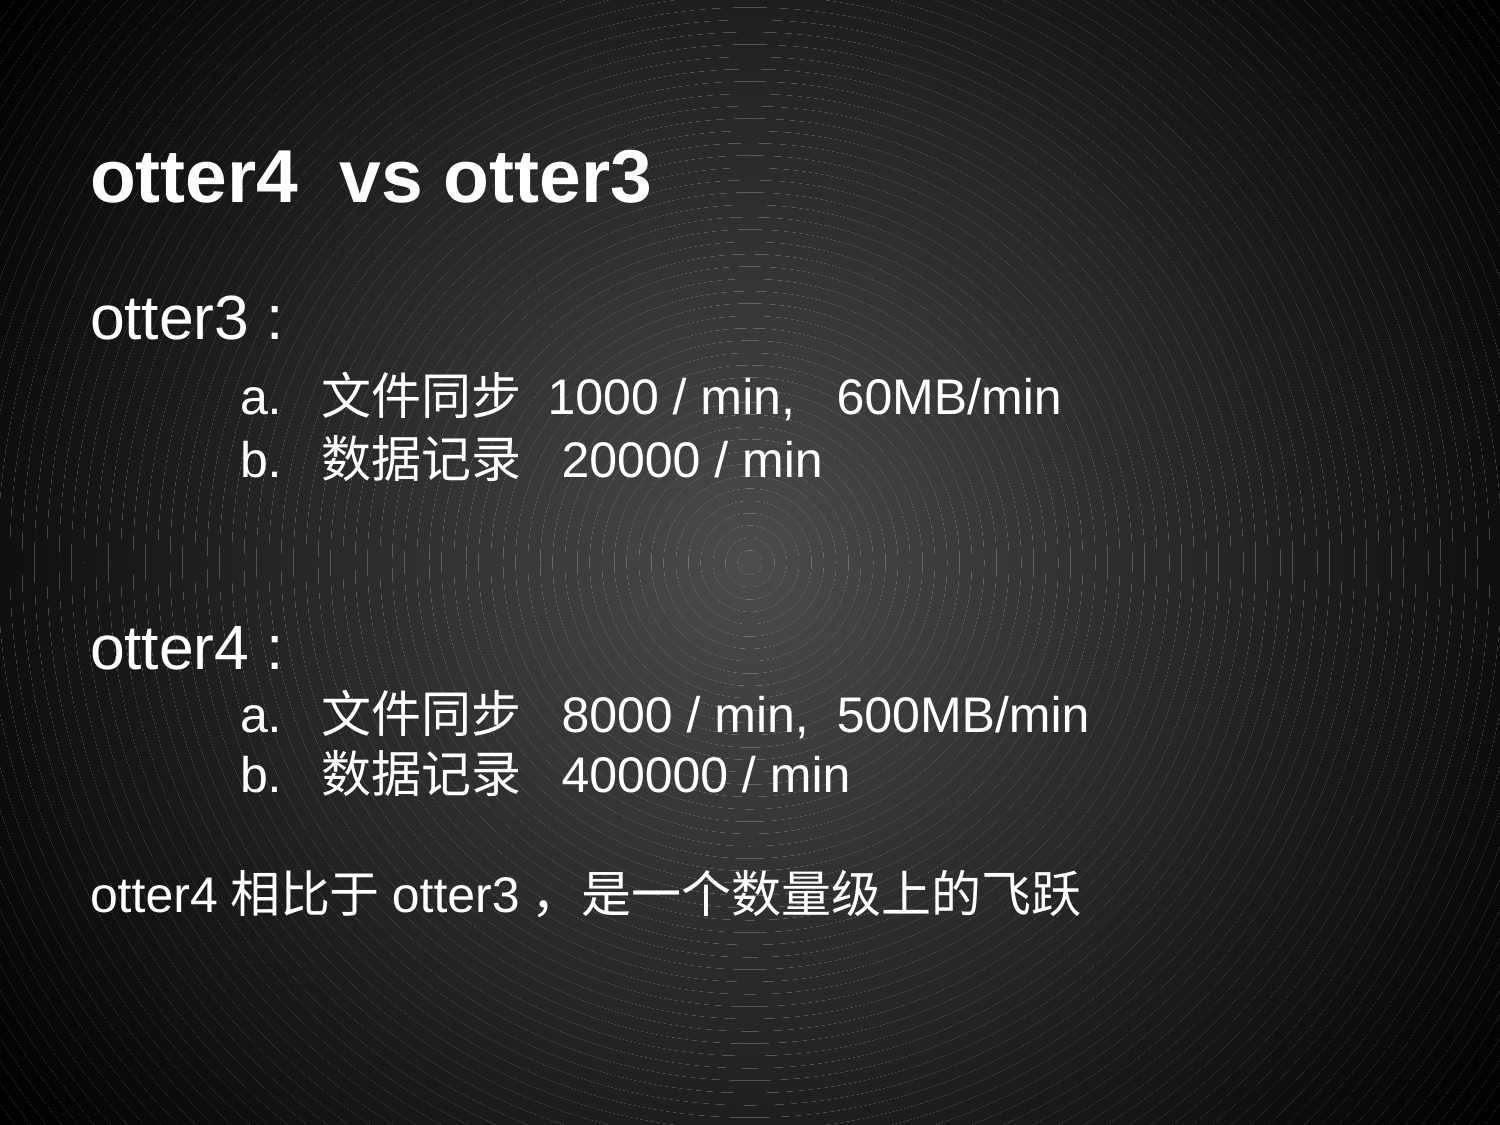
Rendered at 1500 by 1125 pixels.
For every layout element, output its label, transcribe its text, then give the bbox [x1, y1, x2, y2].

list otter3 : a. 文件同步 1000 / min, 60MB/min b. 数据记录 20000 / min otter4 : a. 文件同步 8000 / min, 500MB/min b. 数据记录 400000 / min otter4相比于otter3，是一个数量级上的飞跃 [75, 262, 1425, 1078]
title otter4 vs otter3 [75, 45, 1425, 233]
